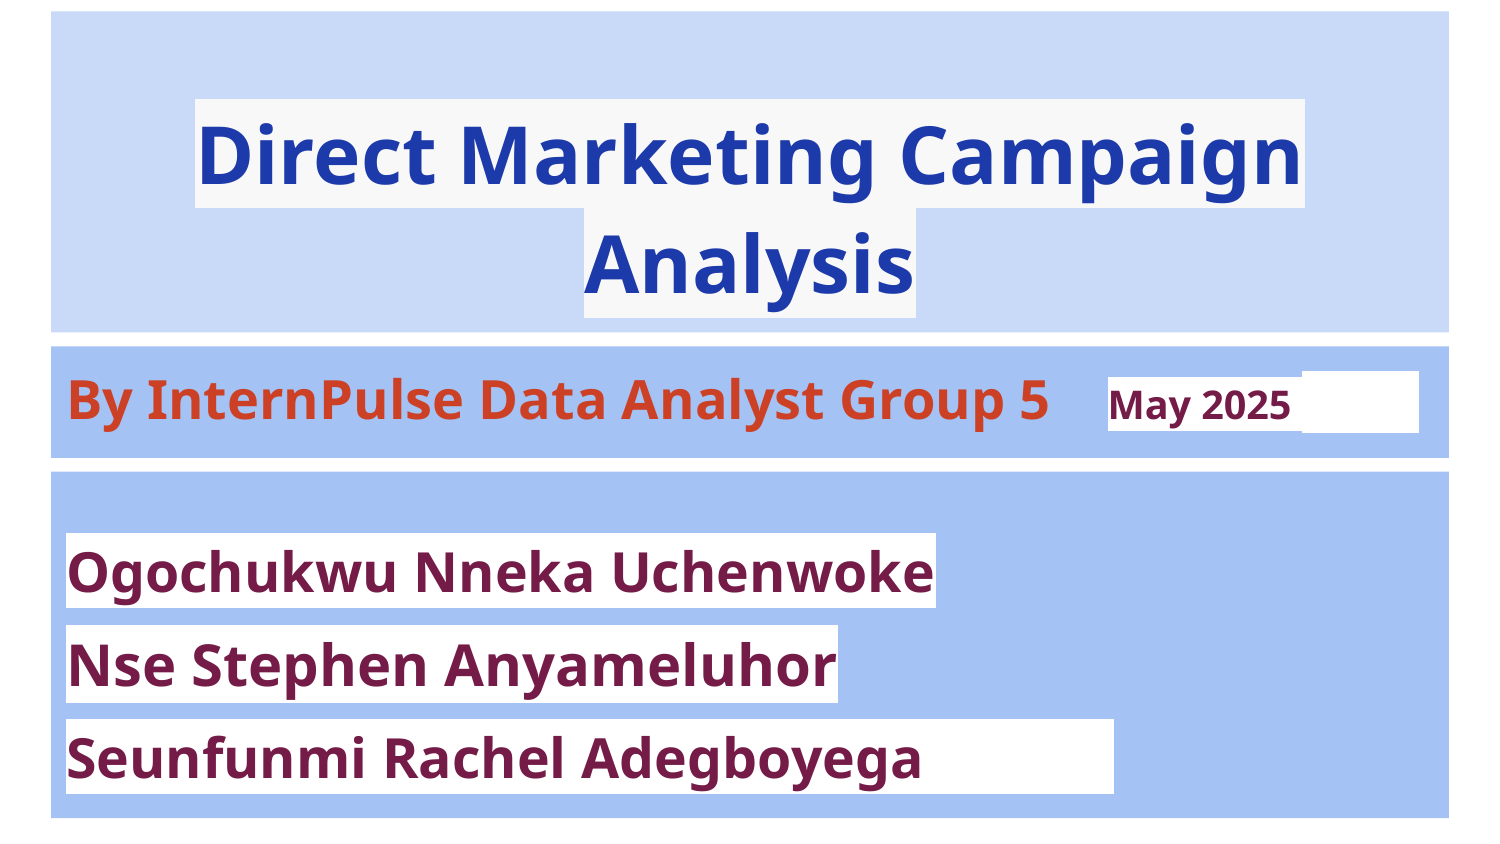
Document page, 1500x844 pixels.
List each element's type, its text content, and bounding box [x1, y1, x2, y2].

subtitle By InternPulse Data Analyst Group 5 May 2025 [51, 346, 1449, 458]
title Direct Marketing Campaign Analysis [51, 11, 1449, 333]
subtitle Ogochukwu Nneka Uchenwoke Nse Stephen Anyameluhor Seunfunmi Rachel Adegboyega [51, 471, 1449, 819]
